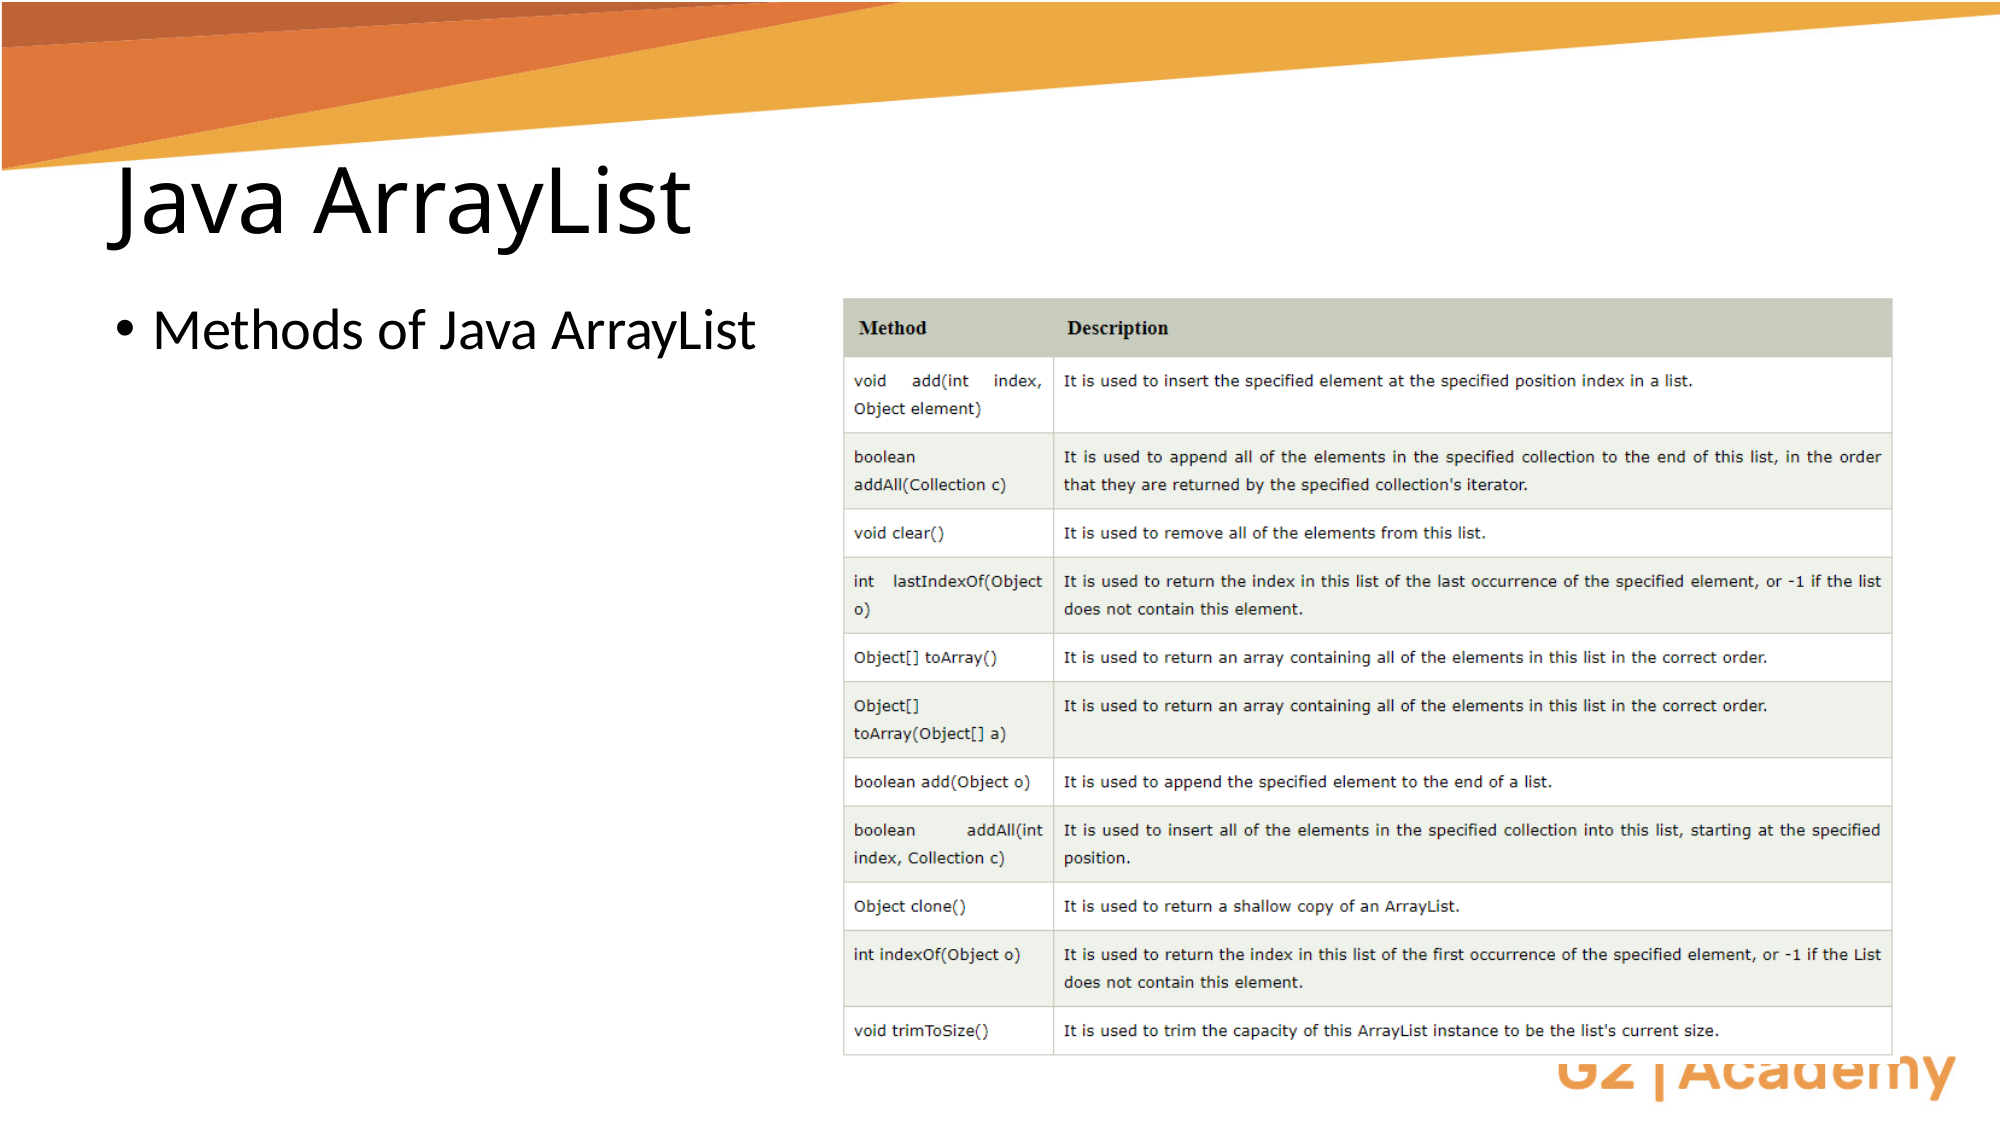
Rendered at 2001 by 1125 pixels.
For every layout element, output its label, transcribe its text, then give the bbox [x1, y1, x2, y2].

list Methods of Java ArrayList [99, 291, 836, 954]
title Java ArrayList [99, 116, 1900, 291]
picture [1, 2, 2000, 1125]
